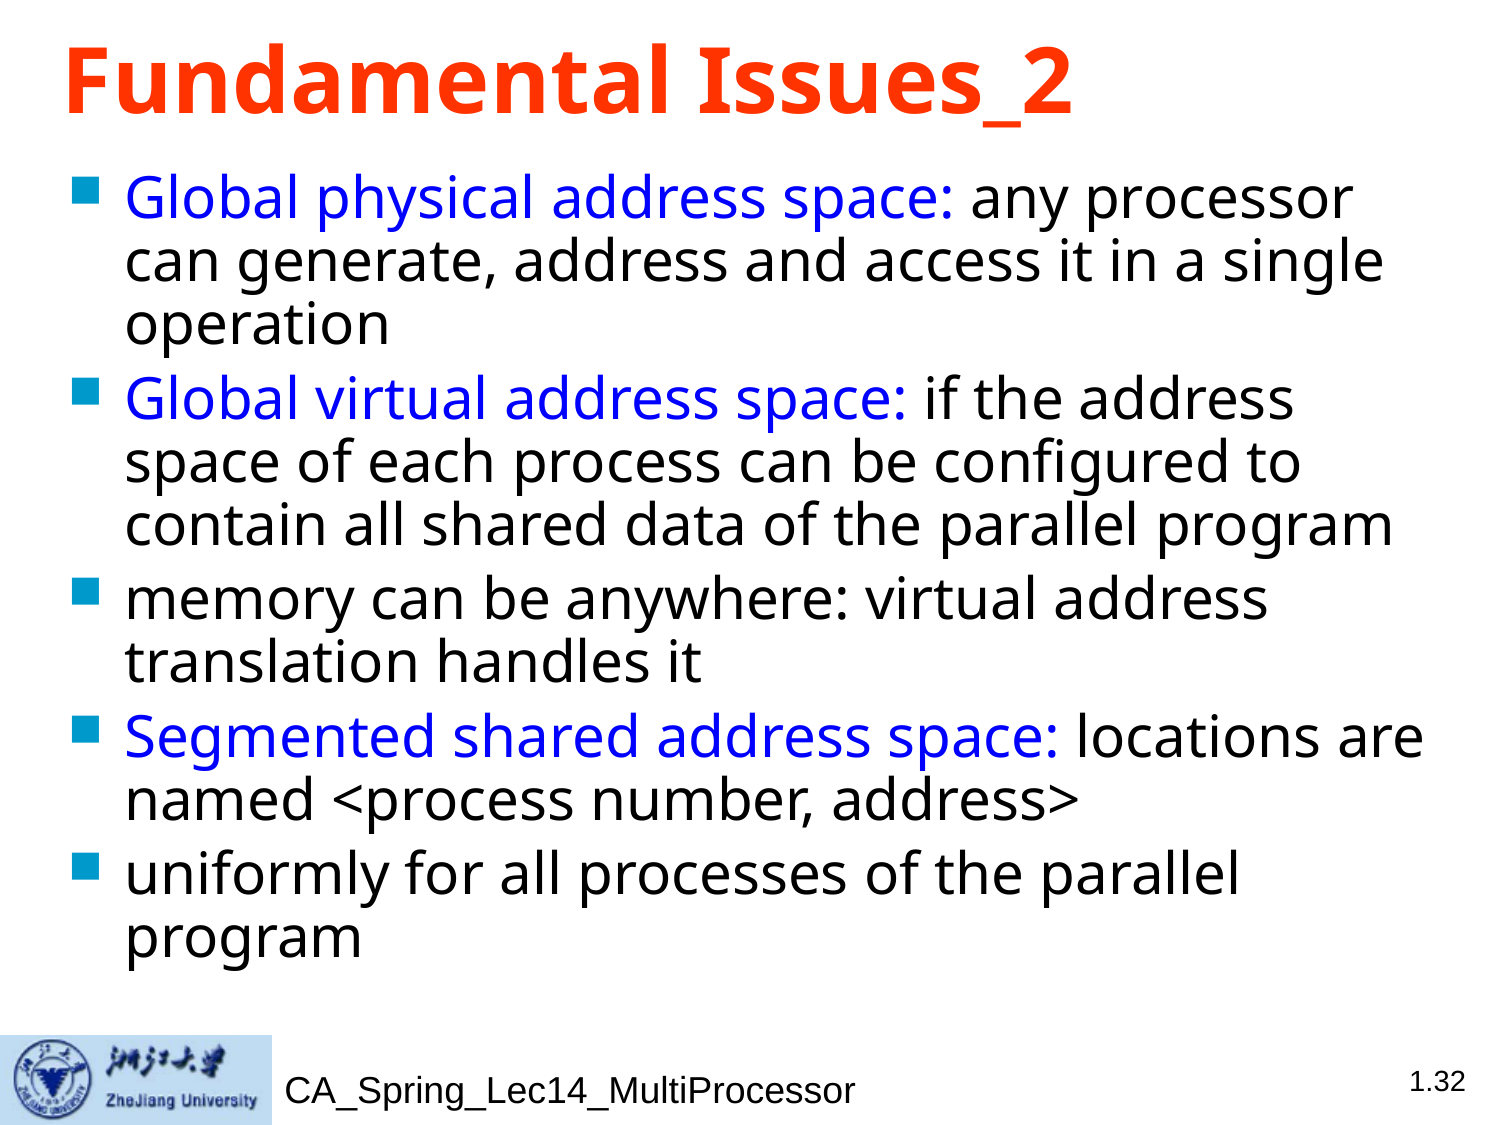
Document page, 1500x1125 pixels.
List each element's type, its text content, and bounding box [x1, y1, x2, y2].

list Global physical address space: any processor can generate, address and access it in a single operation Global virtual address space: if the address space of each process can be configured to contain all shared data of the parallel program memory can be anywhere: virtual address translation handles it Segmented shared address space: locations are named <process number, address> uniformly for all processes of the parallel program [52, 160, 1468, 1012]
title Fundamental Issues_2 [46, 0, 1465, 154]
picture [0, 1035, 272, 1125]
